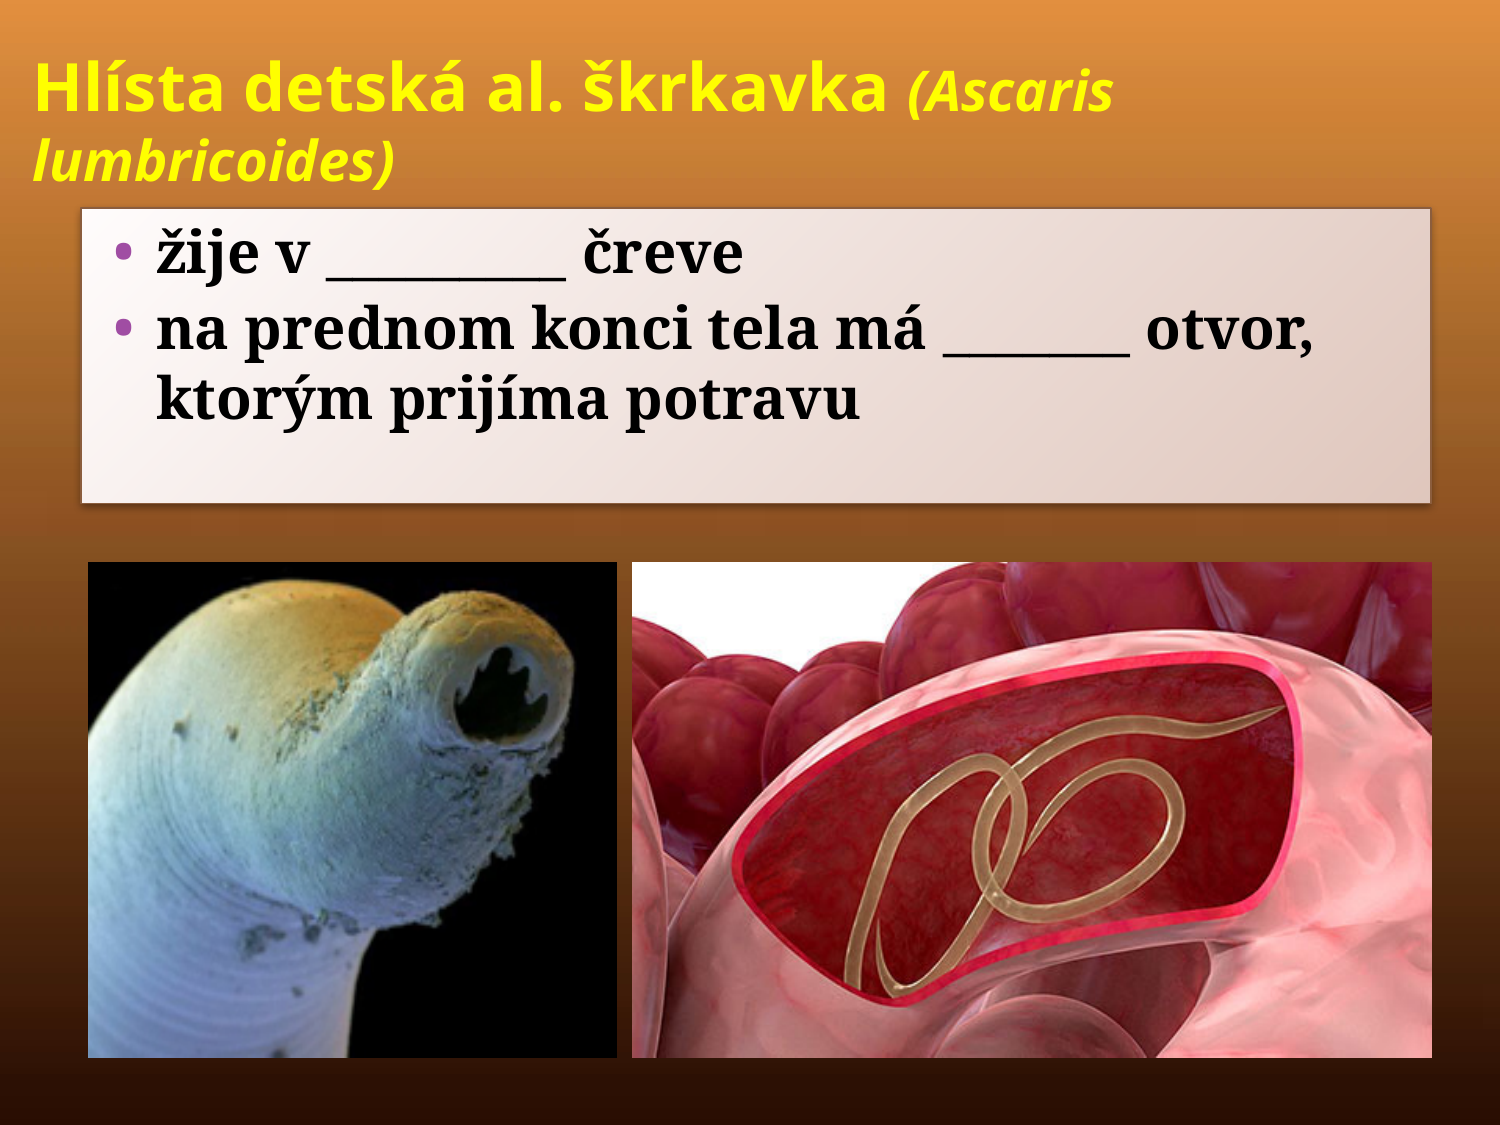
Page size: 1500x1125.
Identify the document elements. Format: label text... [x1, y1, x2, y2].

picture [0, 0, 1500, 1125]
list žije v _________ čreve na prednom konci tela má _______ otvor, ktorým prijíma potravu [80, 207, 1432, 504]
title Hlísta detská al. škrkavka (Ascaris lumbricoides) [17, 30, 1483, 206]
